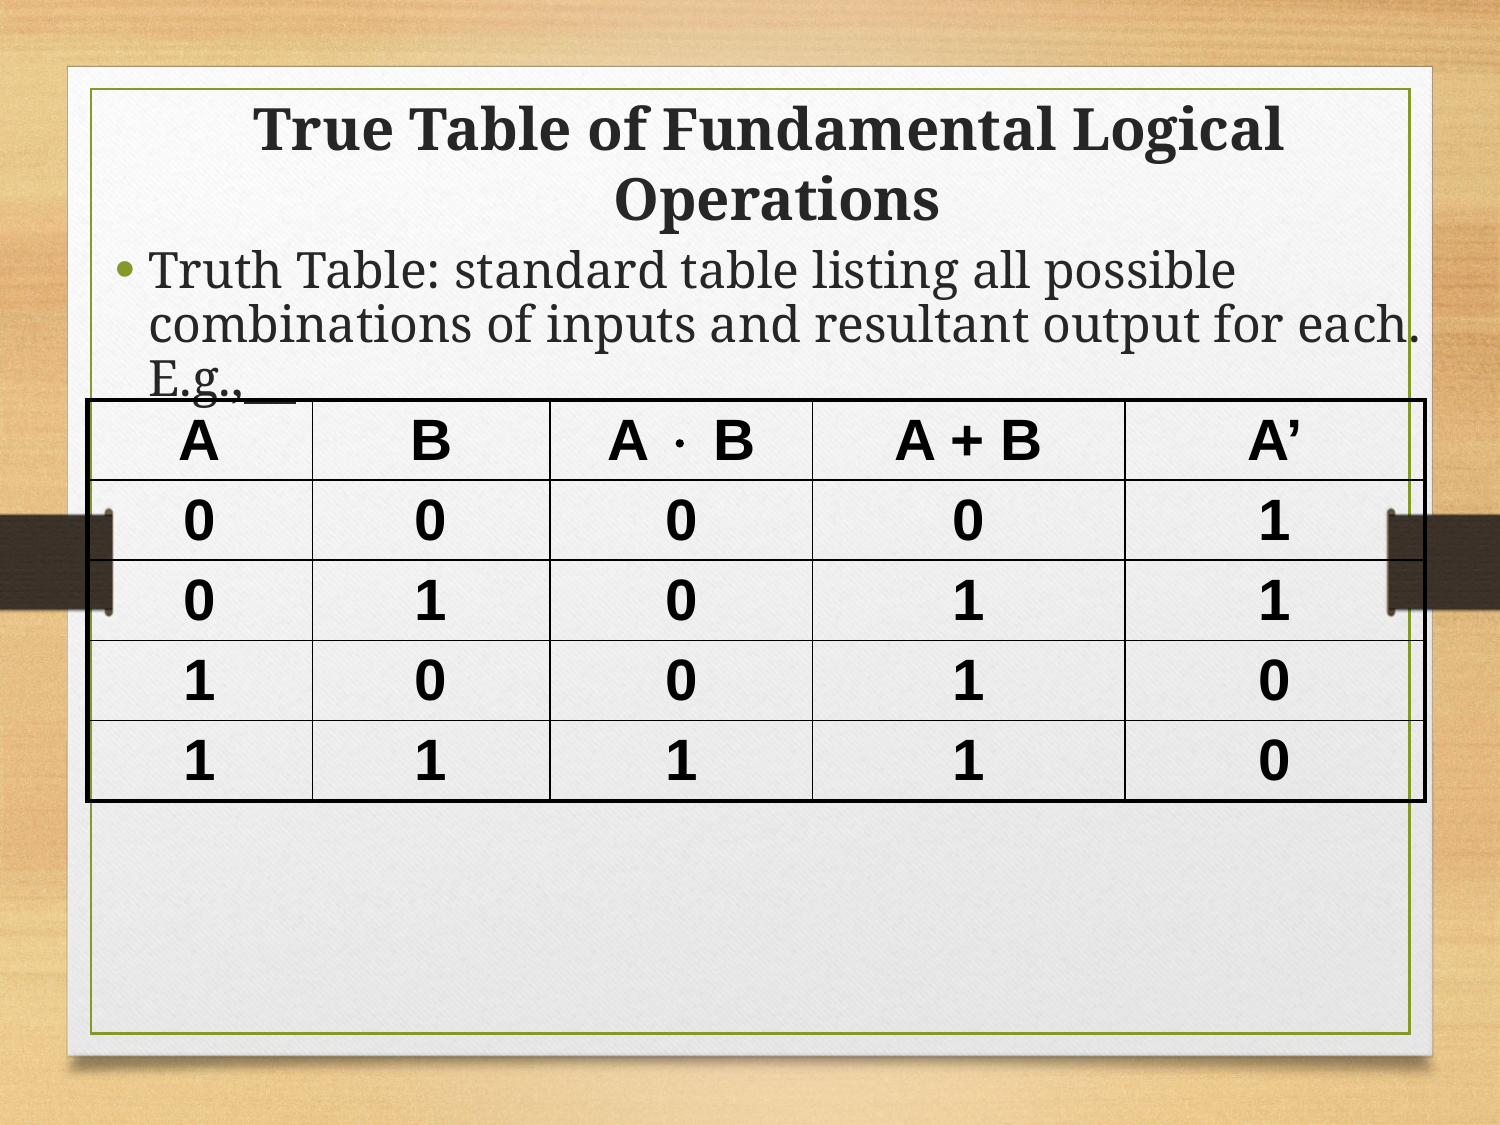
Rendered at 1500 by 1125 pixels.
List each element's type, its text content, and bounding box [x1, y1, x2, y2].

picture [0, 0, 1500, 1125]
list Truth Table: standard table listing all possible combinations of inputs and resultant output for each. E.g., [99, 237, 1475, 488]
table_header A  B [551, 402, 812, 479]
table_cell 1 [813, 721, 1124, 799]
table_cell 1 [1126, 561, 1423, 640]
table_cell 0 [1126, 721, 1423, 799]
table_cell 1 [551, 721, 812, 799]
table_cell 1 [313, 721, 549, 799]
table_cell 0 [90, 481, 312, 559]
table_cell 1 [813, 641, 1124, 720]
table_cell 0 [1126, 641, 1423, 720]
table_cell 0 [551, 481, 812, 559]
table_cell 1 [90, 721, 312, 799]
table_header A [90, 402, 312, 479]
table_cell 1 [313, 561, 549, 640]
table_cell 0 [90, 561, 312, 640]
table_cell 0 [313, 641, 549, 720]
table_header A + B [813, 402, 1124, 479]
table_header A’ [1126, 402, 1423, 479]
table_cell 0 [813, 481, 1124, 559]
table_cell 0 [551, 561, 812, 640]
table_header B [313, 402, 549, 479]
table_cell 0 [313, 481, 549, 559]
table_cell 1 [90, 641, 312, 720]
table_cell 0 [551, 641, 812, 720]
table_cell 1 [1126, 481, 1423, 559]
title True Table of Fundamental Logical Operations [99, 99, 1455, 225]
table_cell 1 [813, 561, 1124, 640]
